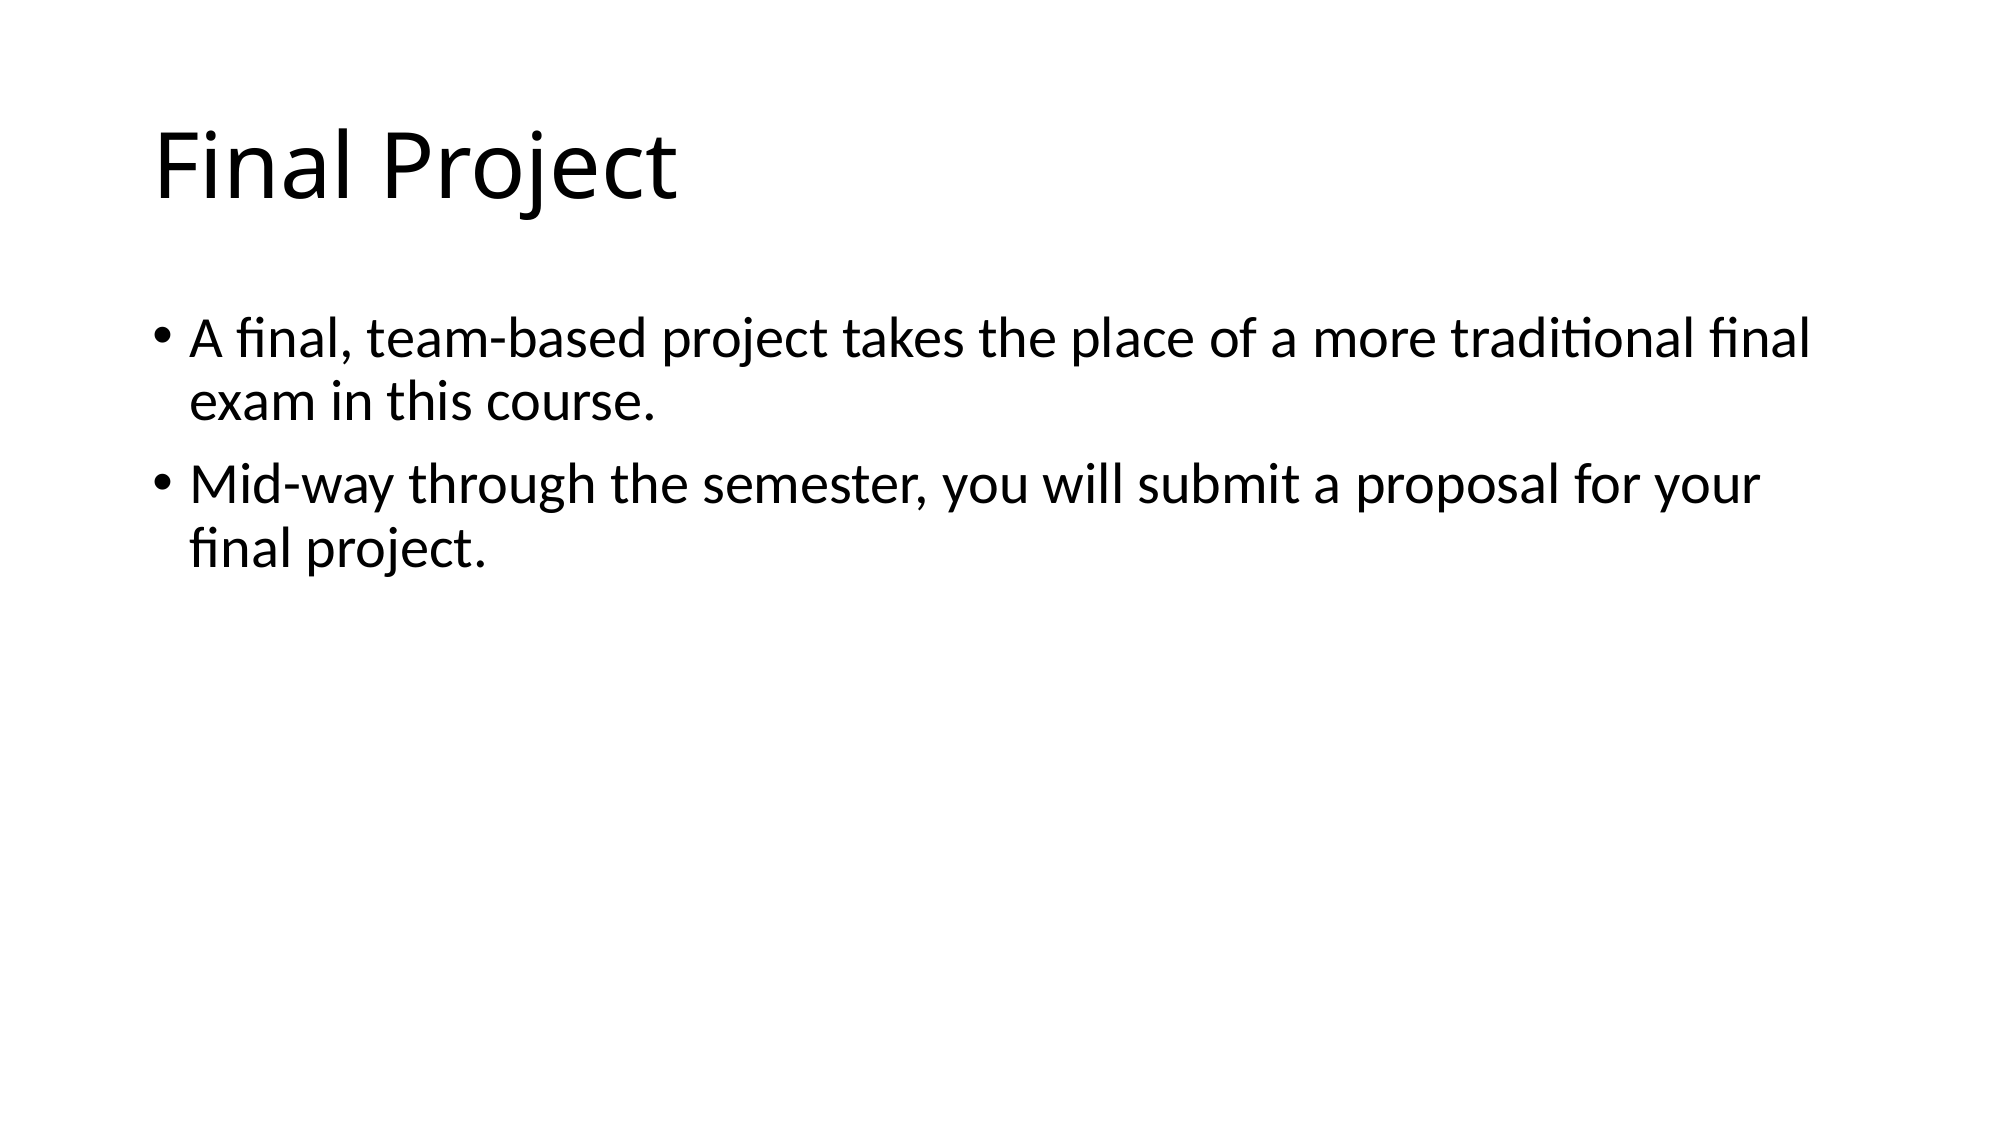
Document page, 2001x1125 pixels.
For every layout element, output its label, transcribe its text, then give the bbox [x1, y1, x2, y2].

list A final, team-based project takes the place of a more traditional final exam in this course. Mid-way through the semester, you will submit a proposal for your final project. [137, 299, 1863, 1014]
title Final Project [137, 59, 1863, 278]
